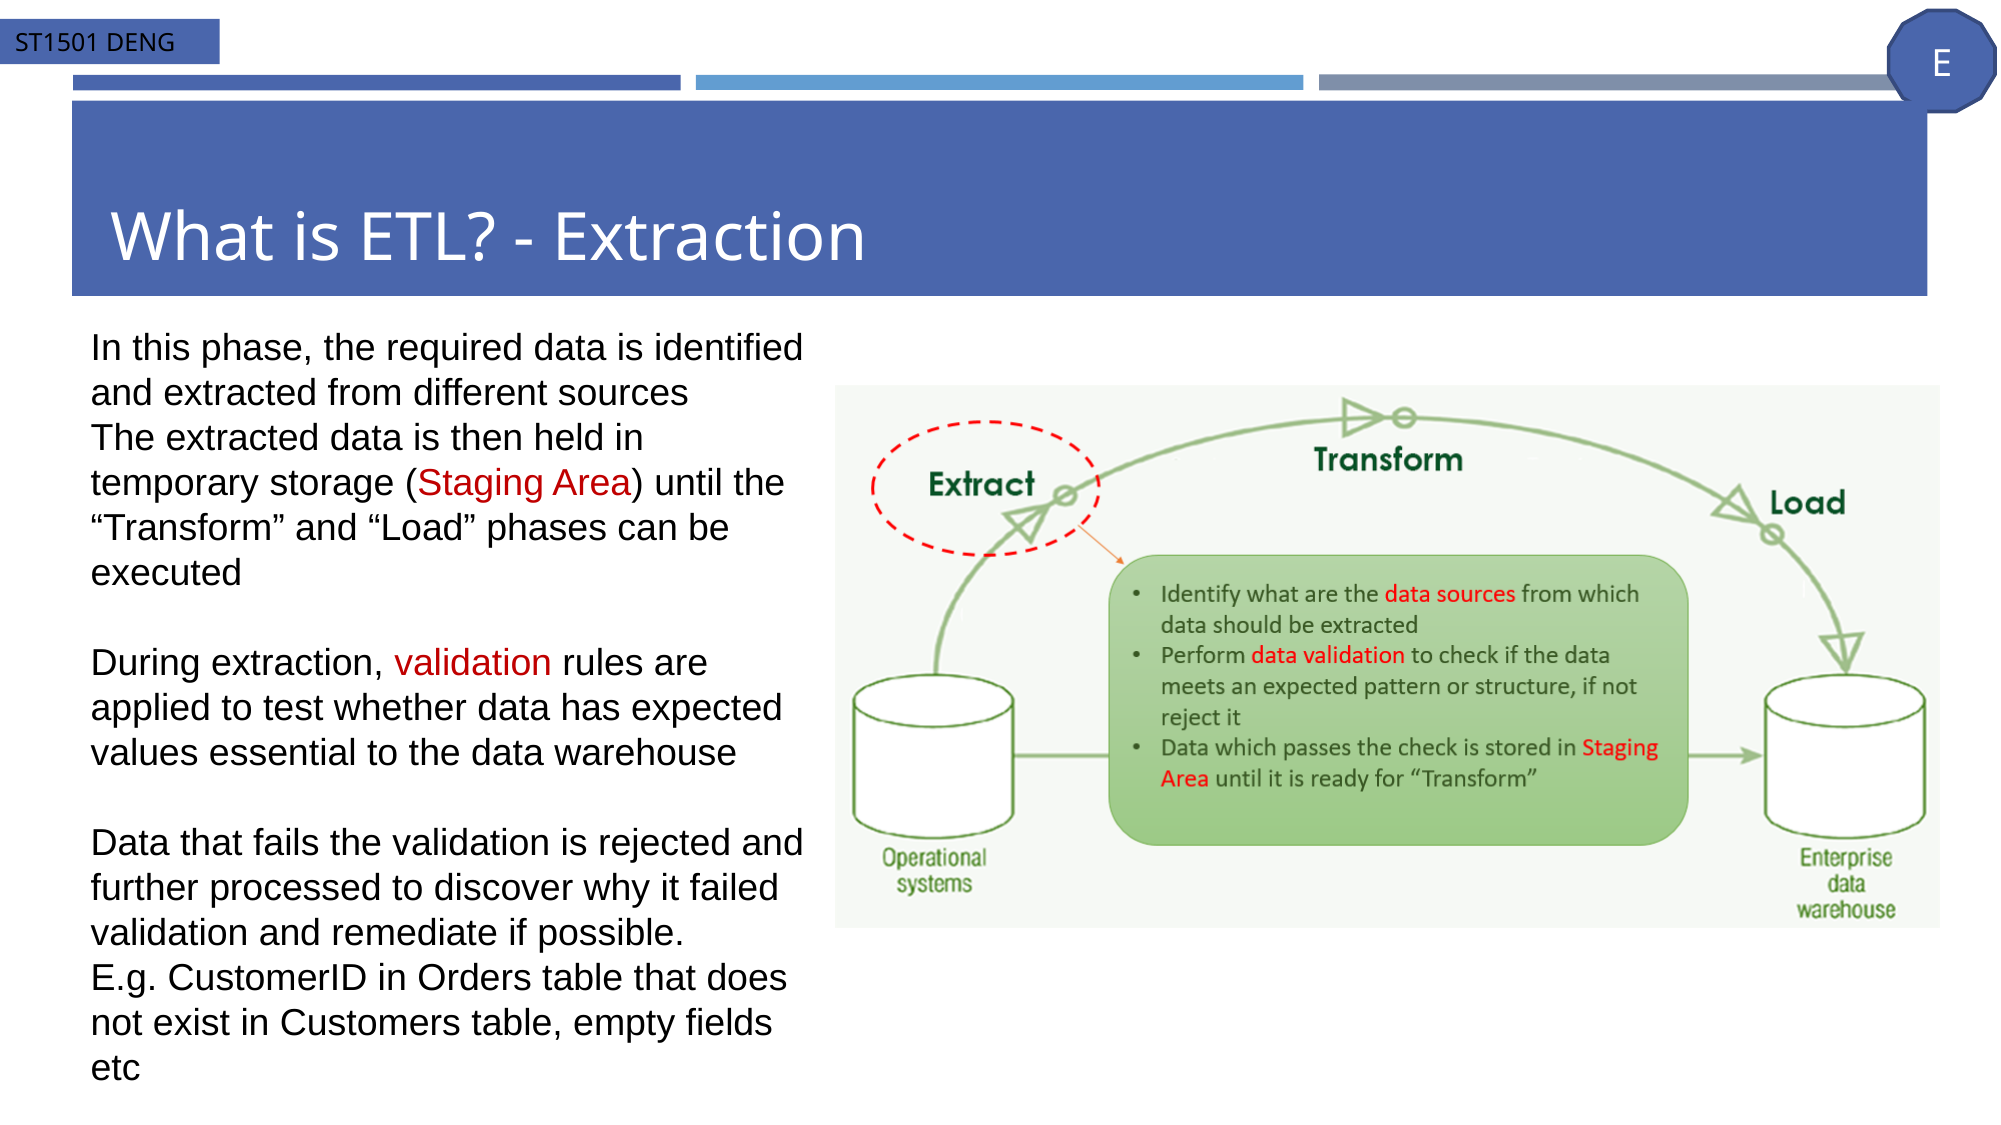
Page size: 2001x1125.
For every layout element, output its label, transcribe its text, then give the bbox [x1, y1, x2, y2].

picture [798, 343, 1945, 941]
text_box In this phase, the required data is identified and extracted from different sources The extracted data is then held in temporary storage (Staging Area) until the “Transform” and “Load” phases can be executed During extraction, validation rules are applied to test whether data has expected values essential to the data warehouse Data that fails the validation is rejected and further processed to discover why it failed validation and remediate if possible. E.g. CustomerID in Orders table that does not exist in Customers table, empty fields etc [75, 315, 838, 1096]
title What is ETL? - Extraction [95, 115, 1905, 282]
